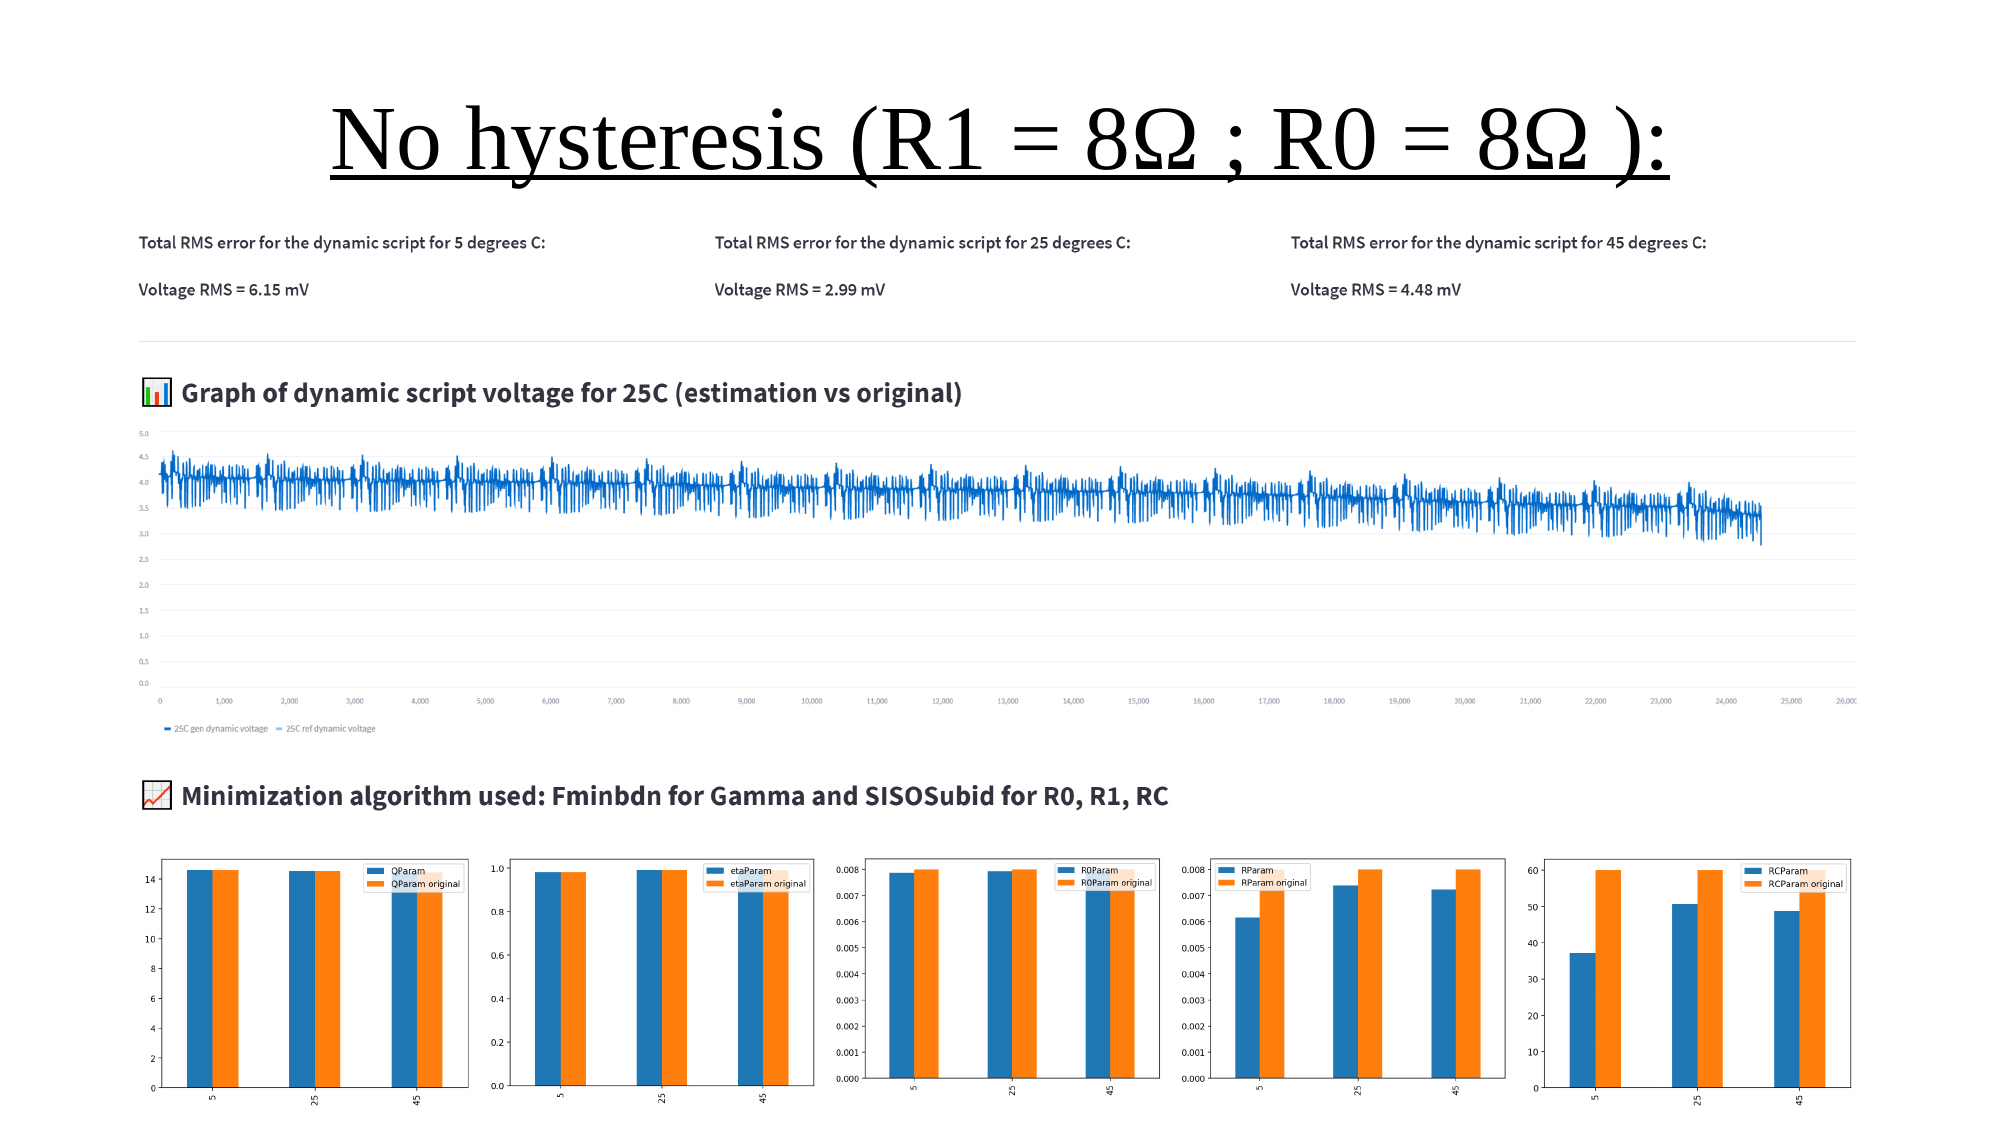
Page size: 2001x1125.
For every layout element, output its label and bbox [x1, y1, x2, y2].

list [136, 225, 1864, 1115]
